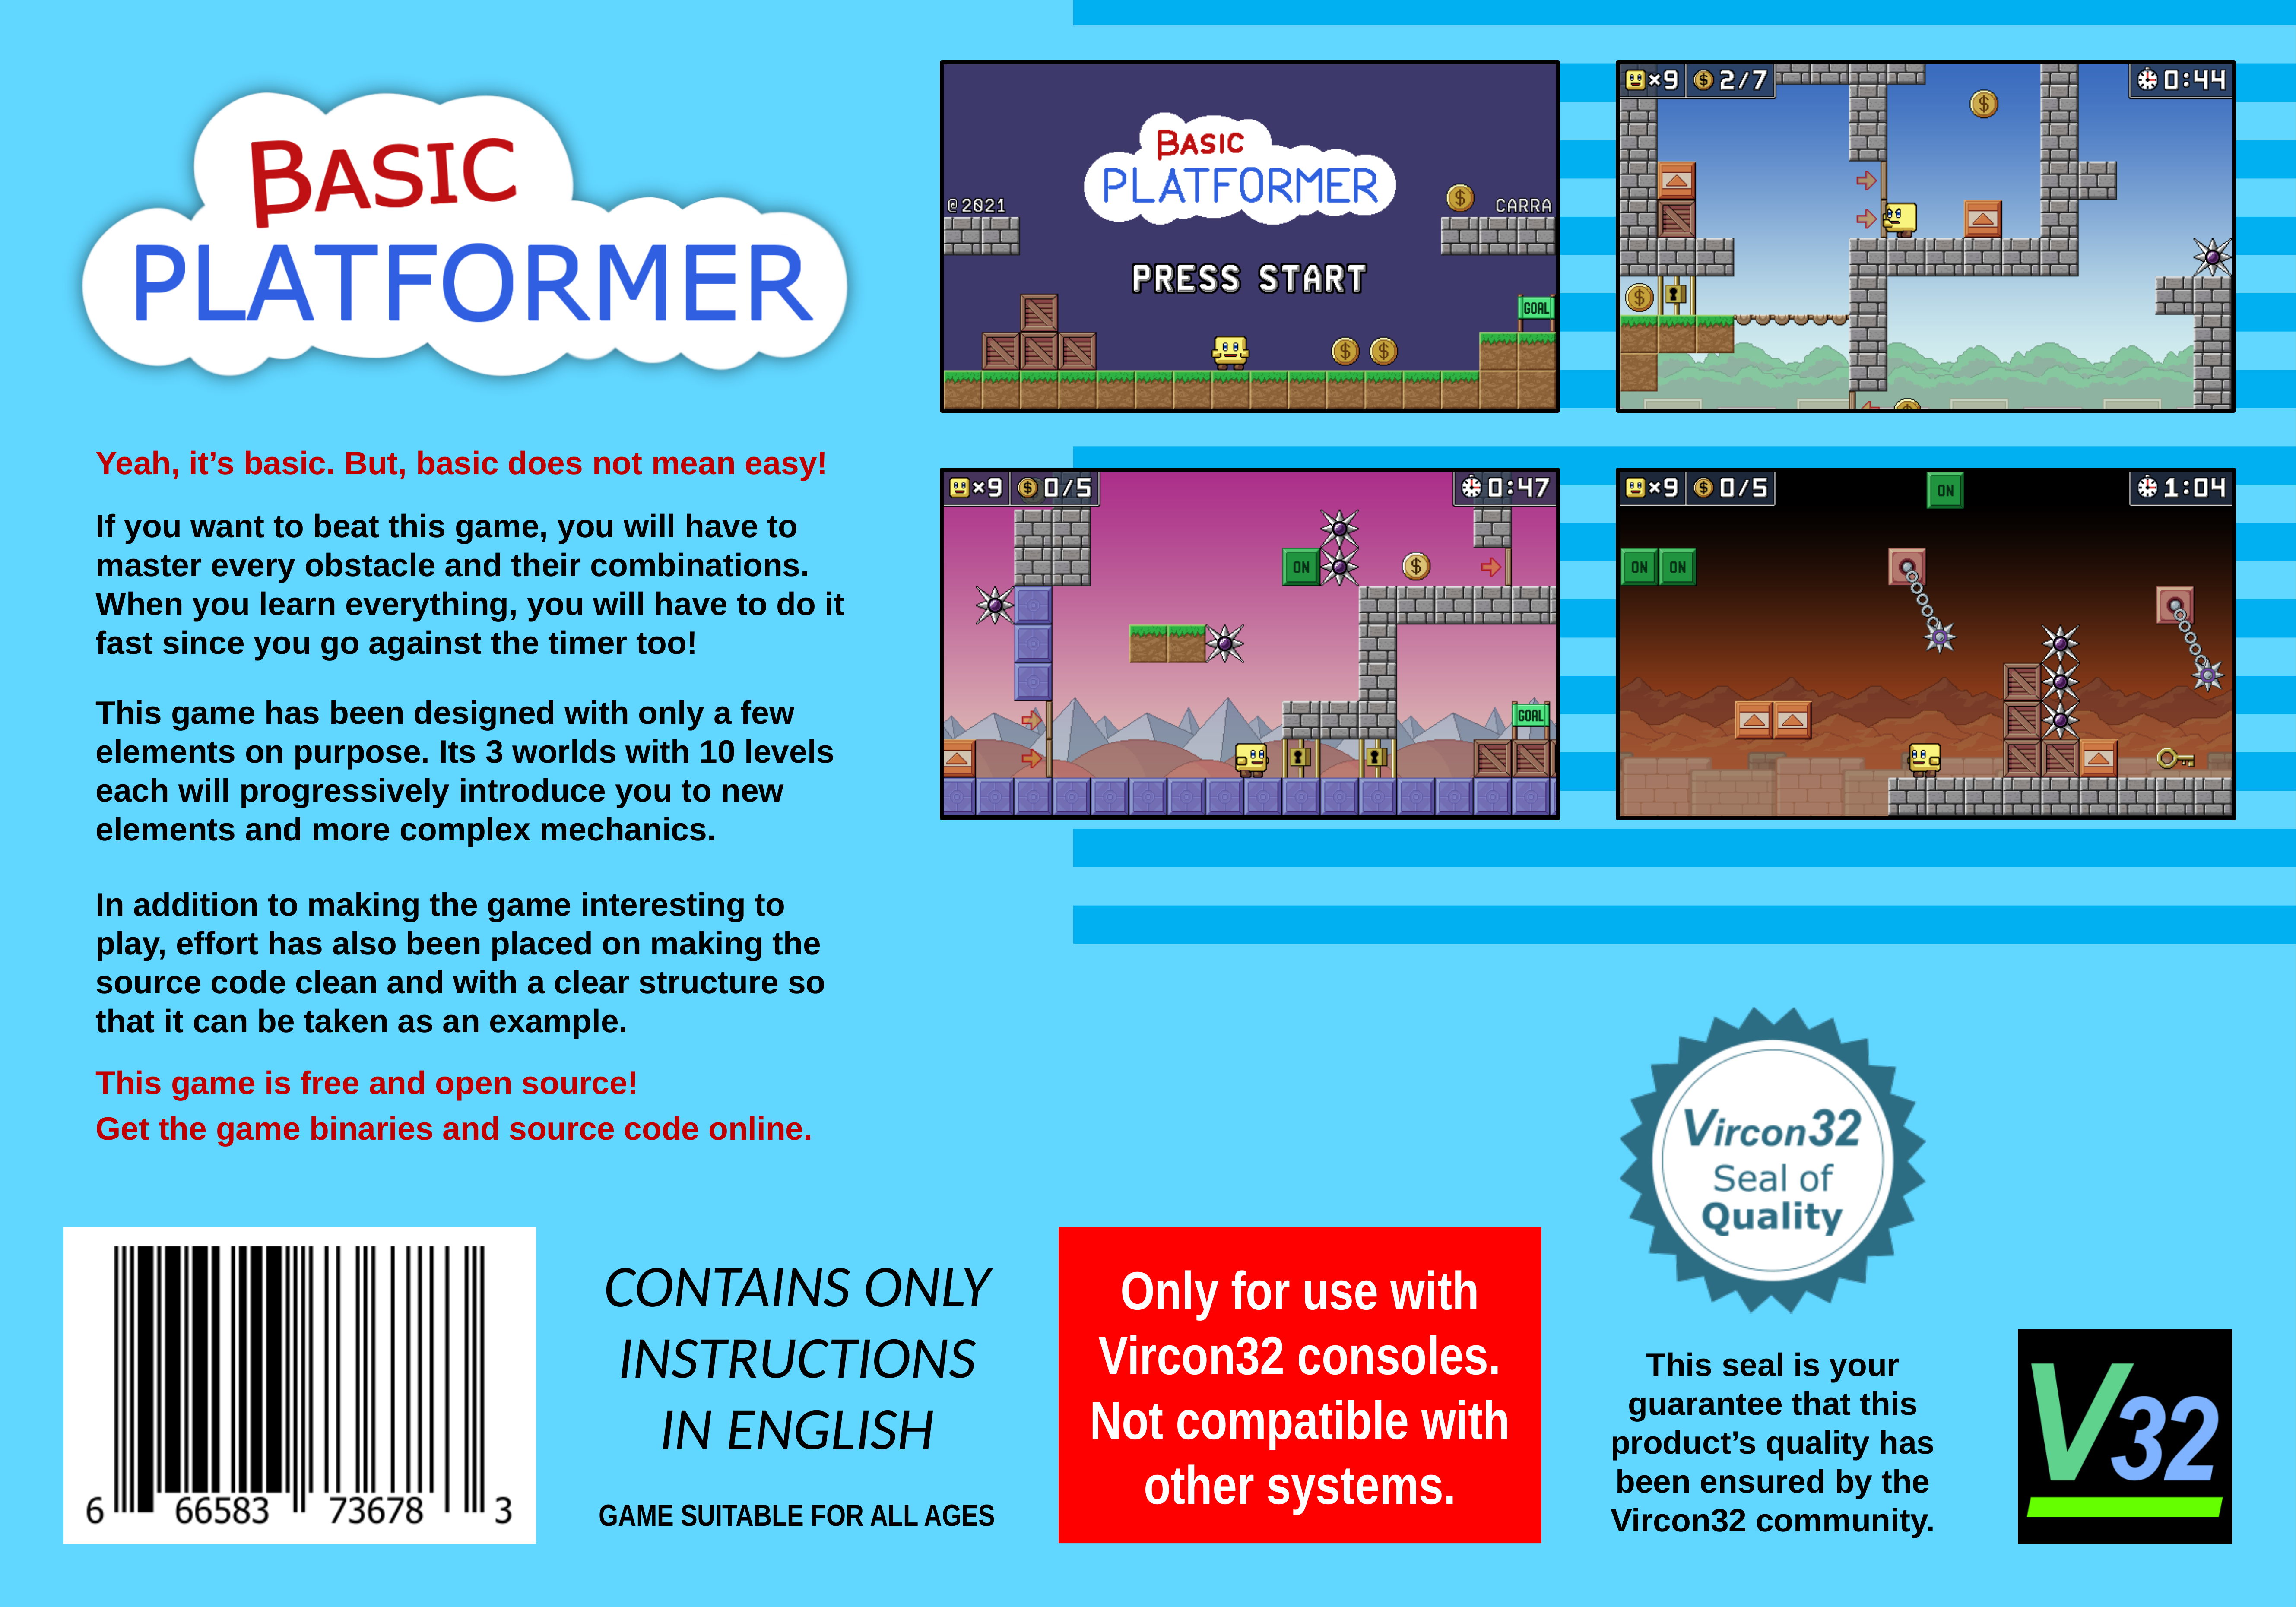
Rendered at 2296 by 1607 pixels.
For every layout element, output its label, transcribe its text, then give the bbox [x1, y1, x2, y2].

picture [63, 1227, 536, 1544]
text_box Yeah, it’s basic. But, basic does not mean easy! [89, 439, 855, 484]
text_box Get the game binaries and source code online. [89, 1104, 855, 1150]
text_box This game has been designed with only a few elements on purpose. Its 3 worlds with 10 levels each will progressively introduce you to new elements and more complex mechanics. [89, 688, 855, 851]
picture [2017, 1329, 2233, 1544]
text_box Only for use with Vircon32 consoles. Not compatible with other systems. [1058, 1226, 1542, 1544]
text_box If you want to beat this game, you will have to master every obstacle and their combinations. When you learn everything, you will have to do it fast since you go against the timer too! [89, 502, 855, 664]
text_box In addition to making the game interesting to play, effort has also been placed on making the source code clean and with a clear structure so that it can be taken as an example. [89, 880, 855, 1042]
text_box This game is free and open source! [89, 1058, 855, 1104]
picture [1620, 64, 2232, 409]
text_box This seal is your guarantee that this product’s quality has been ensured by the Vircon32 community. [1581, 1340, 1964, 1541]
picture [944, 64, 1556, 409]
text_box GAME SUITABLE FOR ALL AGES [538, 1492, 1059, 1535]
picture [1620, 472, 2232, 816]
text_box CONTAINS ONLY INSTRUCTIONS IN ENGLISH [538, 1236, 1059, 1472]
picture [1620, 1007, 1926, 1314]
picture [62, 71, 868, 396]
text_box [1073, 0, 2296, 944]
picture [944, 472, 1556, 816]
